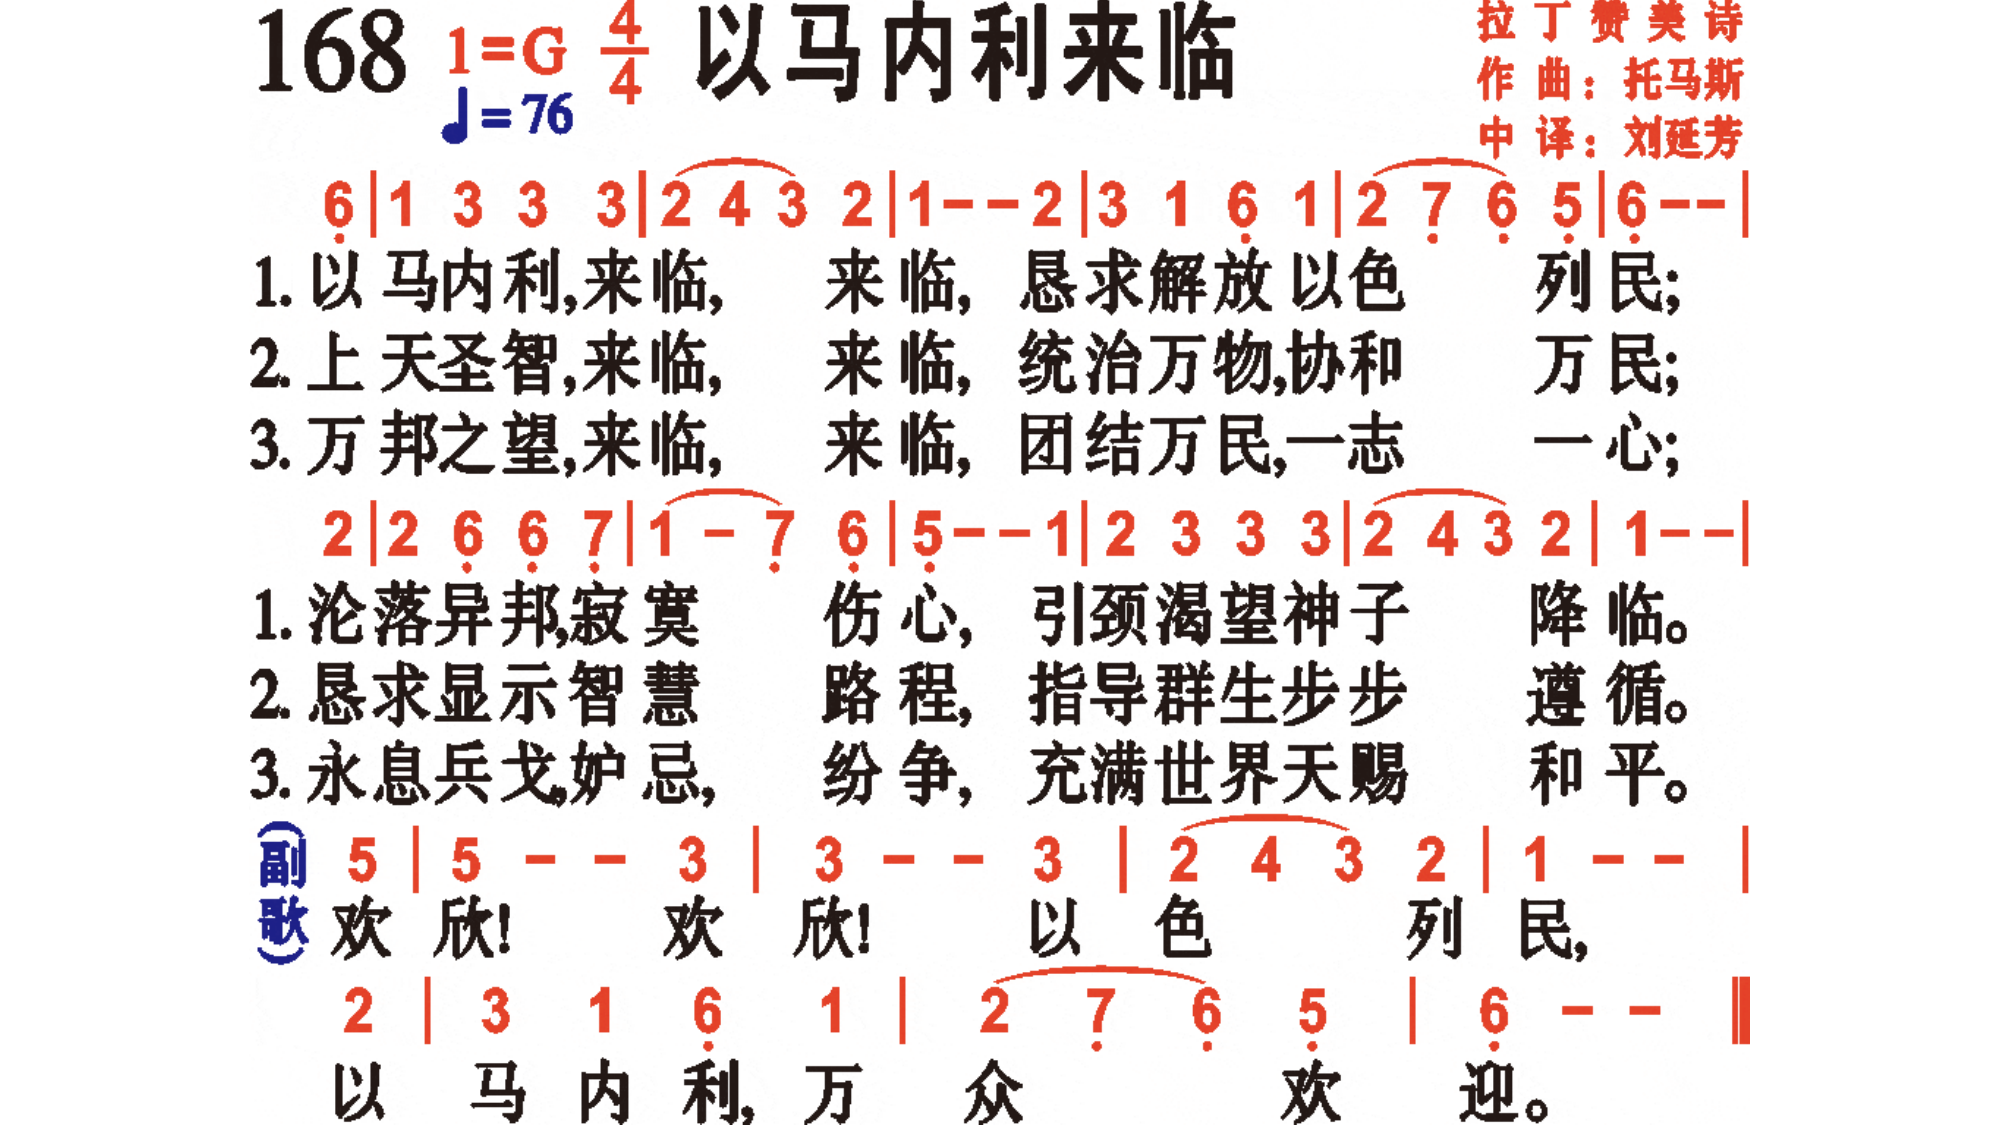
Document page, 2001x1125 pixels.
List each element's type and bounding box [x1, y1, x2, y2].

picture [249, 0, 1750, 1125]
